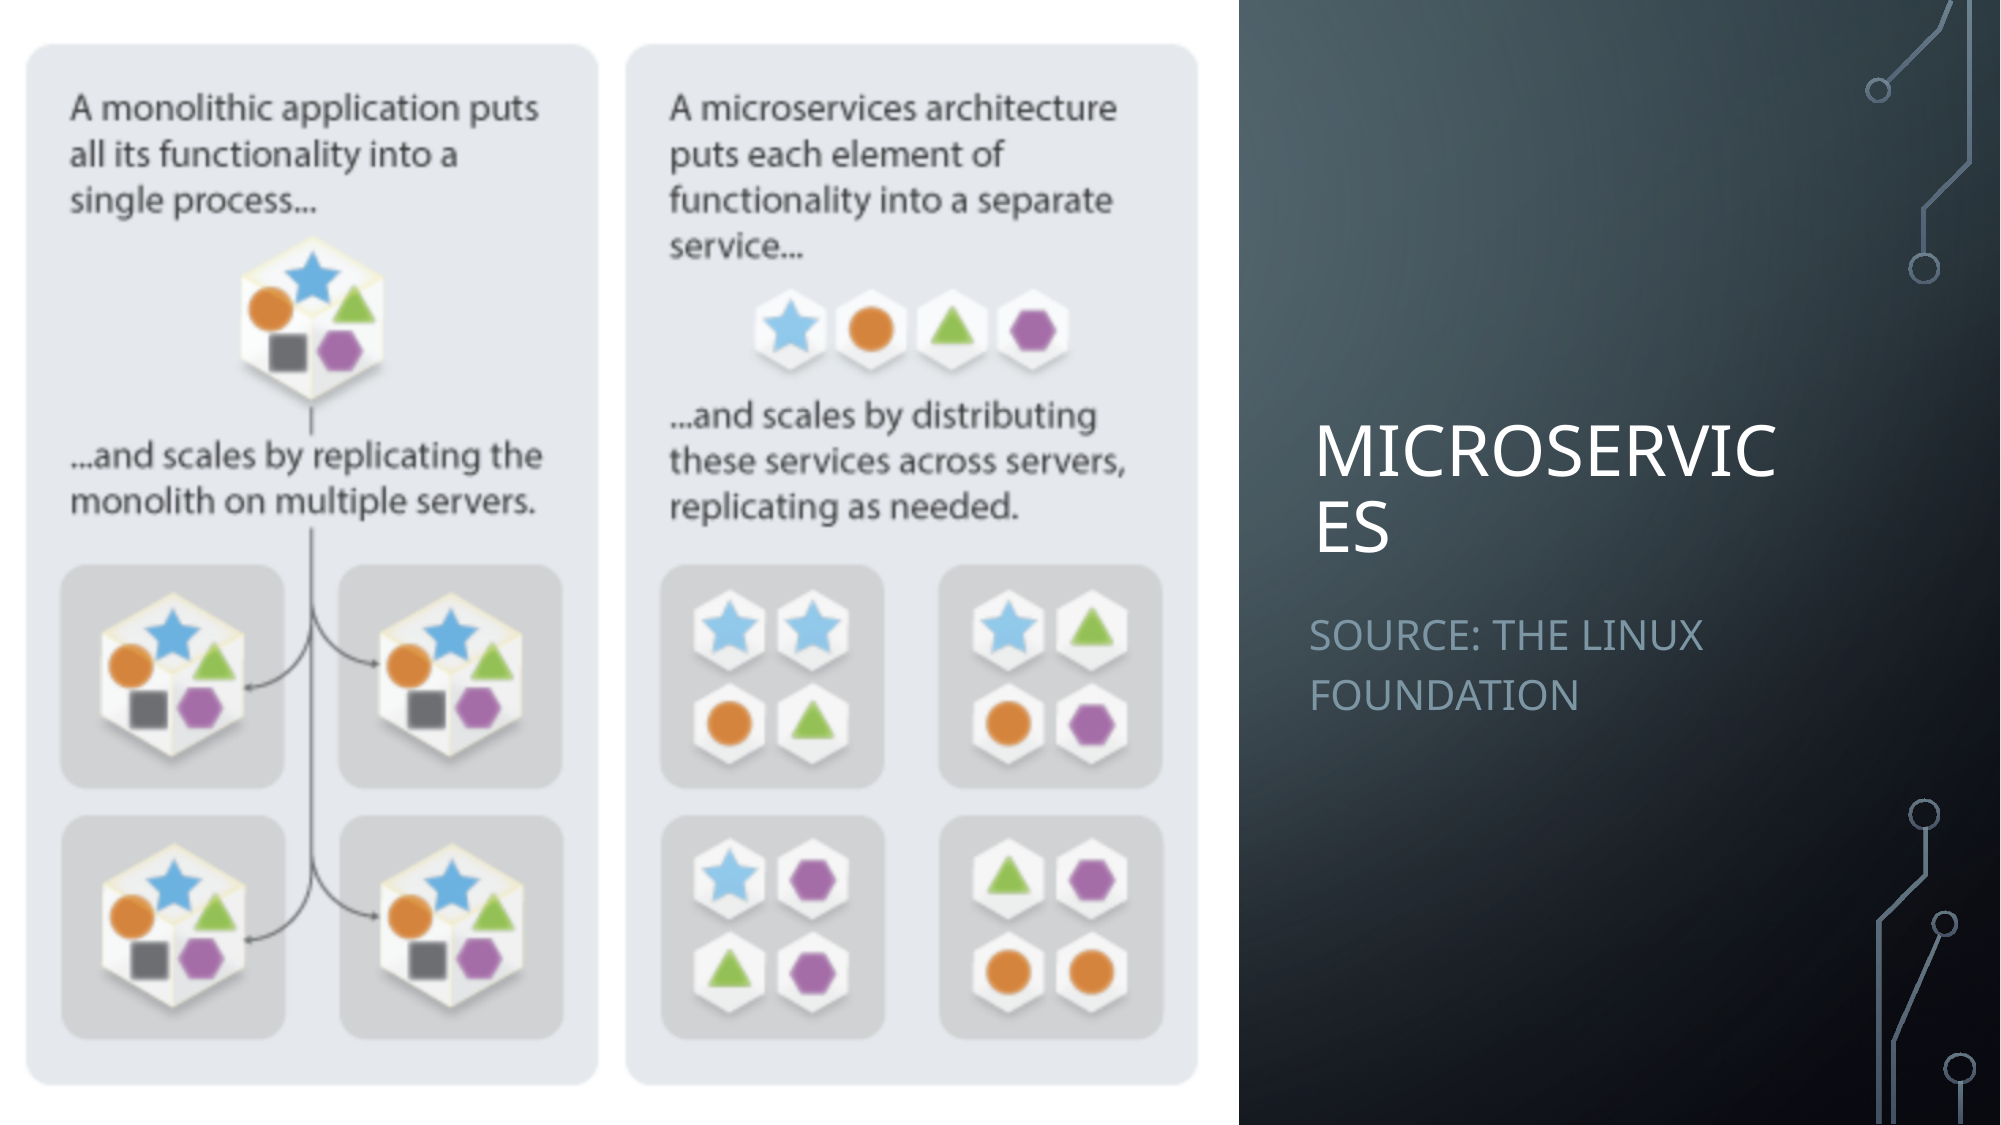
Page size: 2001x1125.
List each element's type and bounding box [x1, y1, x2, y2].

text_box [1240, 0, 2000, 1125]
picture [0, 0, 1240, 1125]
text_box [1863, 0, 1976, 1124]
